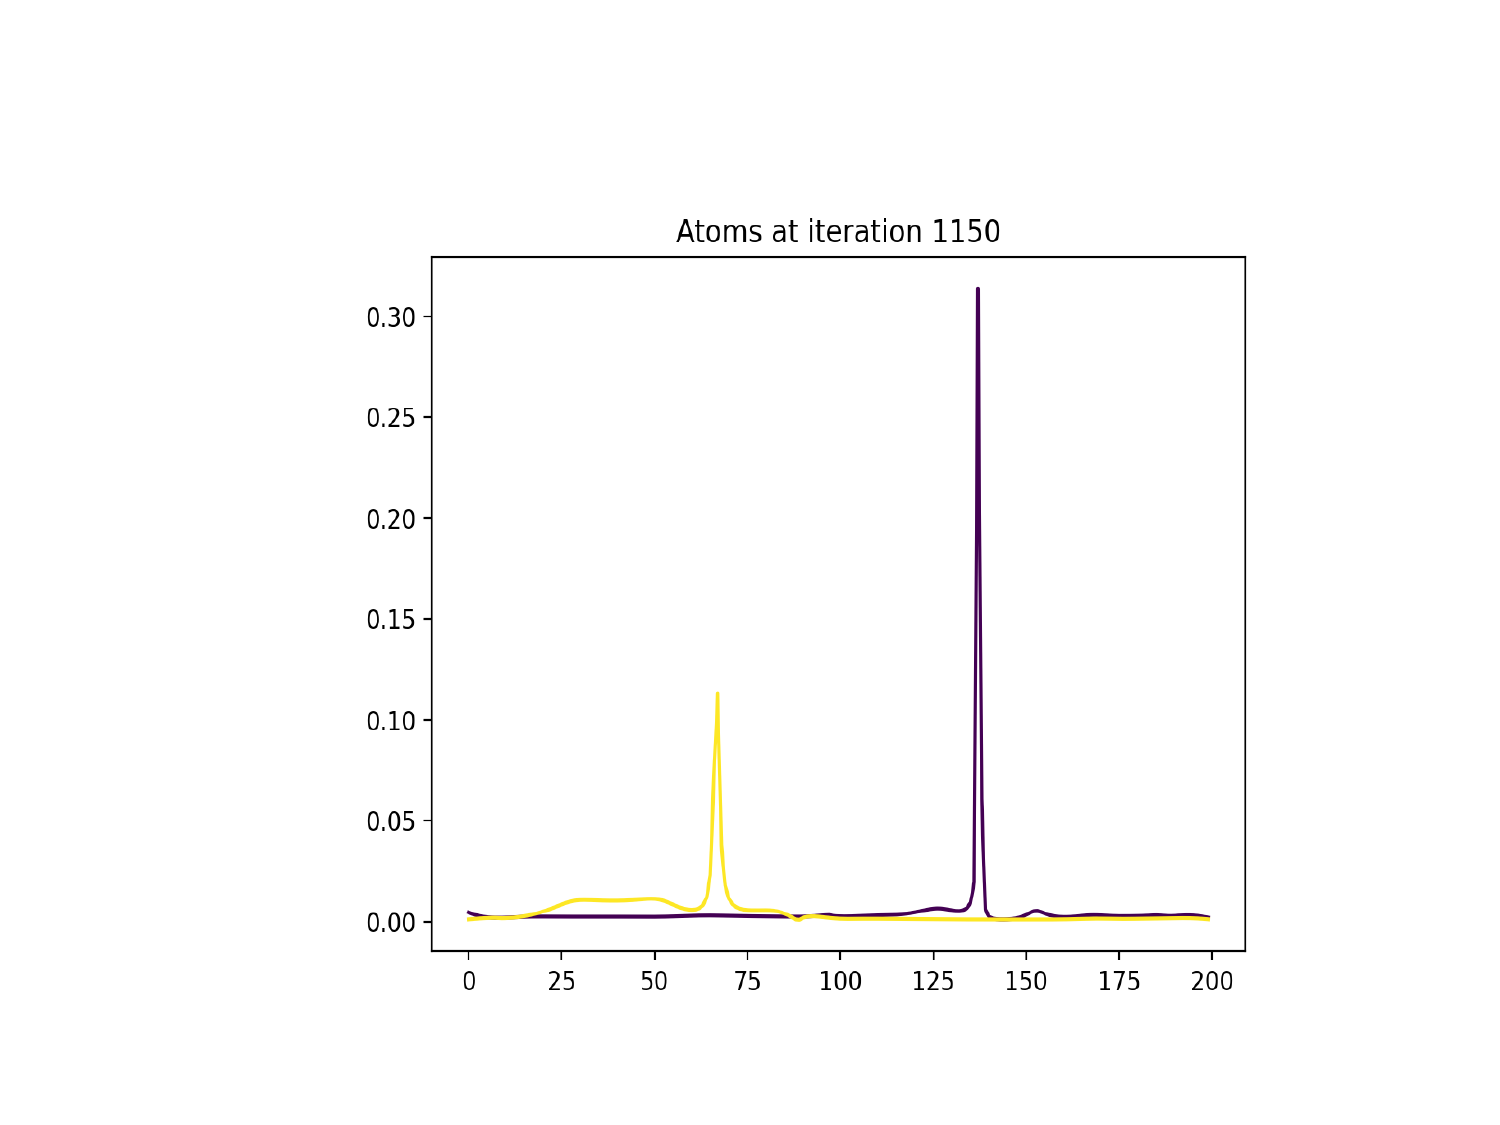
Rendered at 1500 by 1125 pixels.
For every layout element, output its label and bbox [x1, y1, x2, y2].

picture [299, 149, 1351, 1051]
